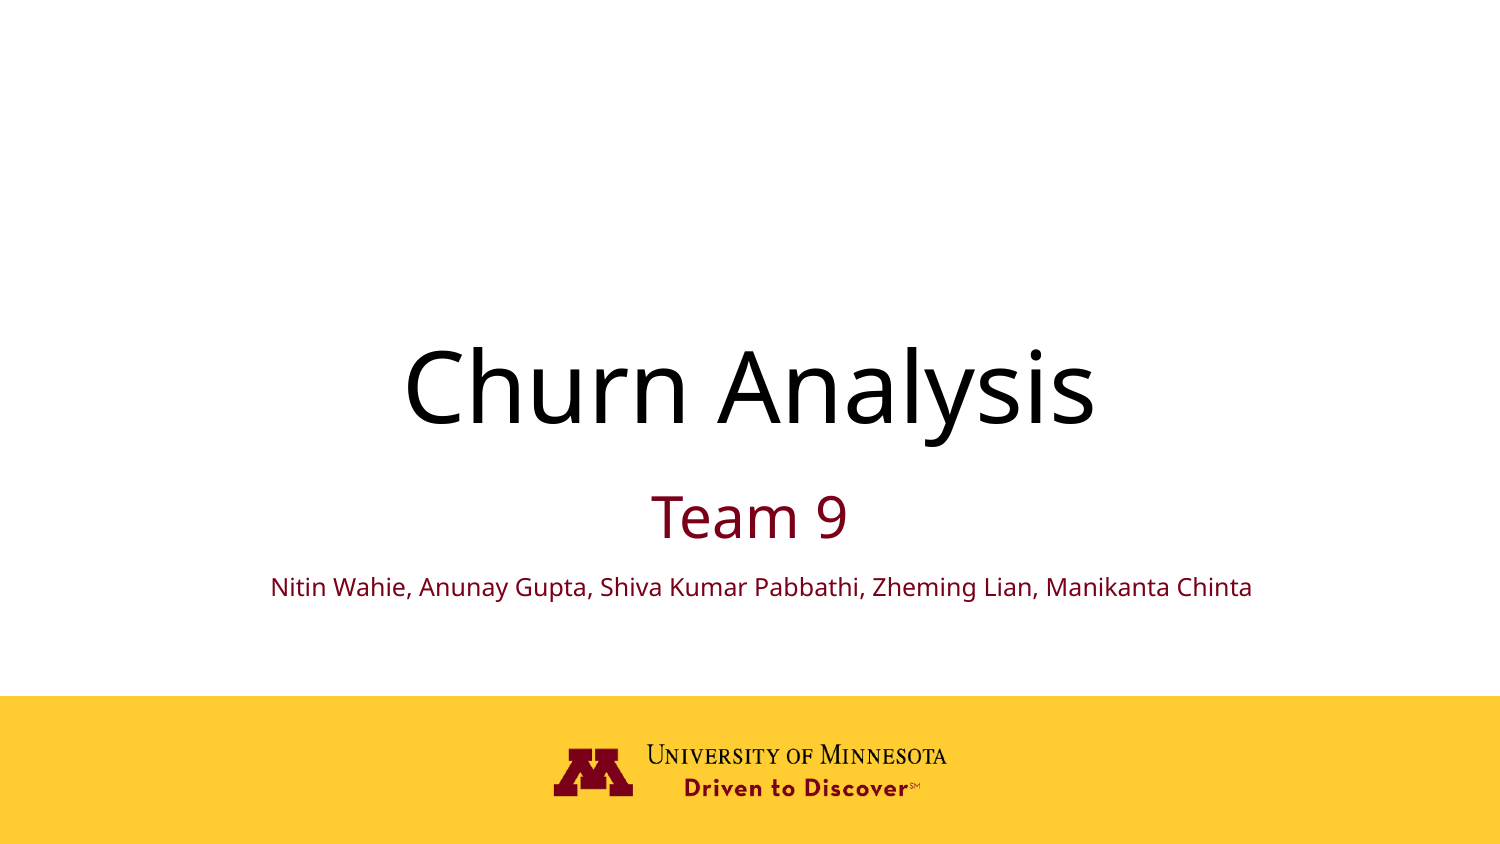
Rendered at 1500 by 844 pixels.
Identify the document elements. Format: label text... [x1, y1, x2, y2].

subtitle Team 9 [51, 464, 1449, 595]
picture [0, 696, 1500, 844]
title Churn Analysis [51, 122, 1449, 459]
text_box Nitin Wahie, Anunay Gupta, Shiva Kumar Pabbathi, Zheming Lian, Manikanta Chinta [255, 547, 1299, 625]
